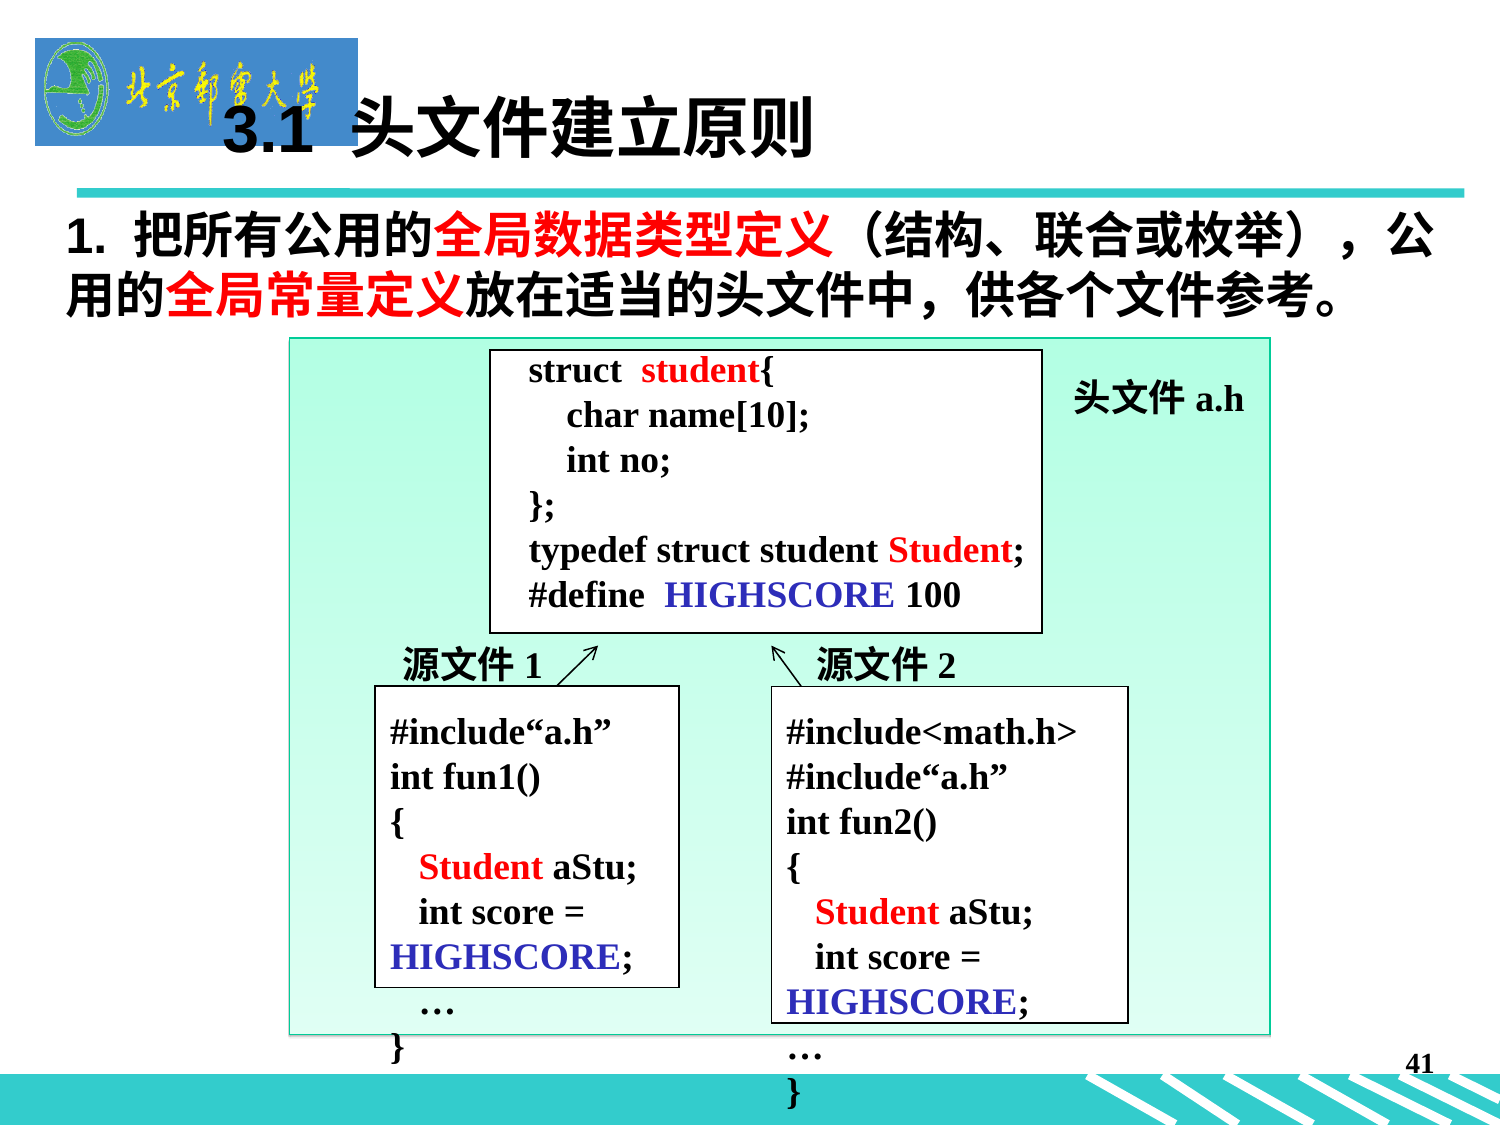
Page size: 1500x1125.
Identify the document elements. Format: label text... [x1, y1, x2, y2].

picture [34, 37, 358, 146]
list 1. 把所有公用的全局数据类型定义（结构、联合或枚举），公用的全局常量定义放在适当的头文件中，供各个文件参考。 [41, 196, 1450, 953]
title 3.1 头文件建立原则 [207, 66, 1483, 185]
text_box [288, 337, 1294, 1125]
text_box 41 [1297, 1037, 1450, 1113]
